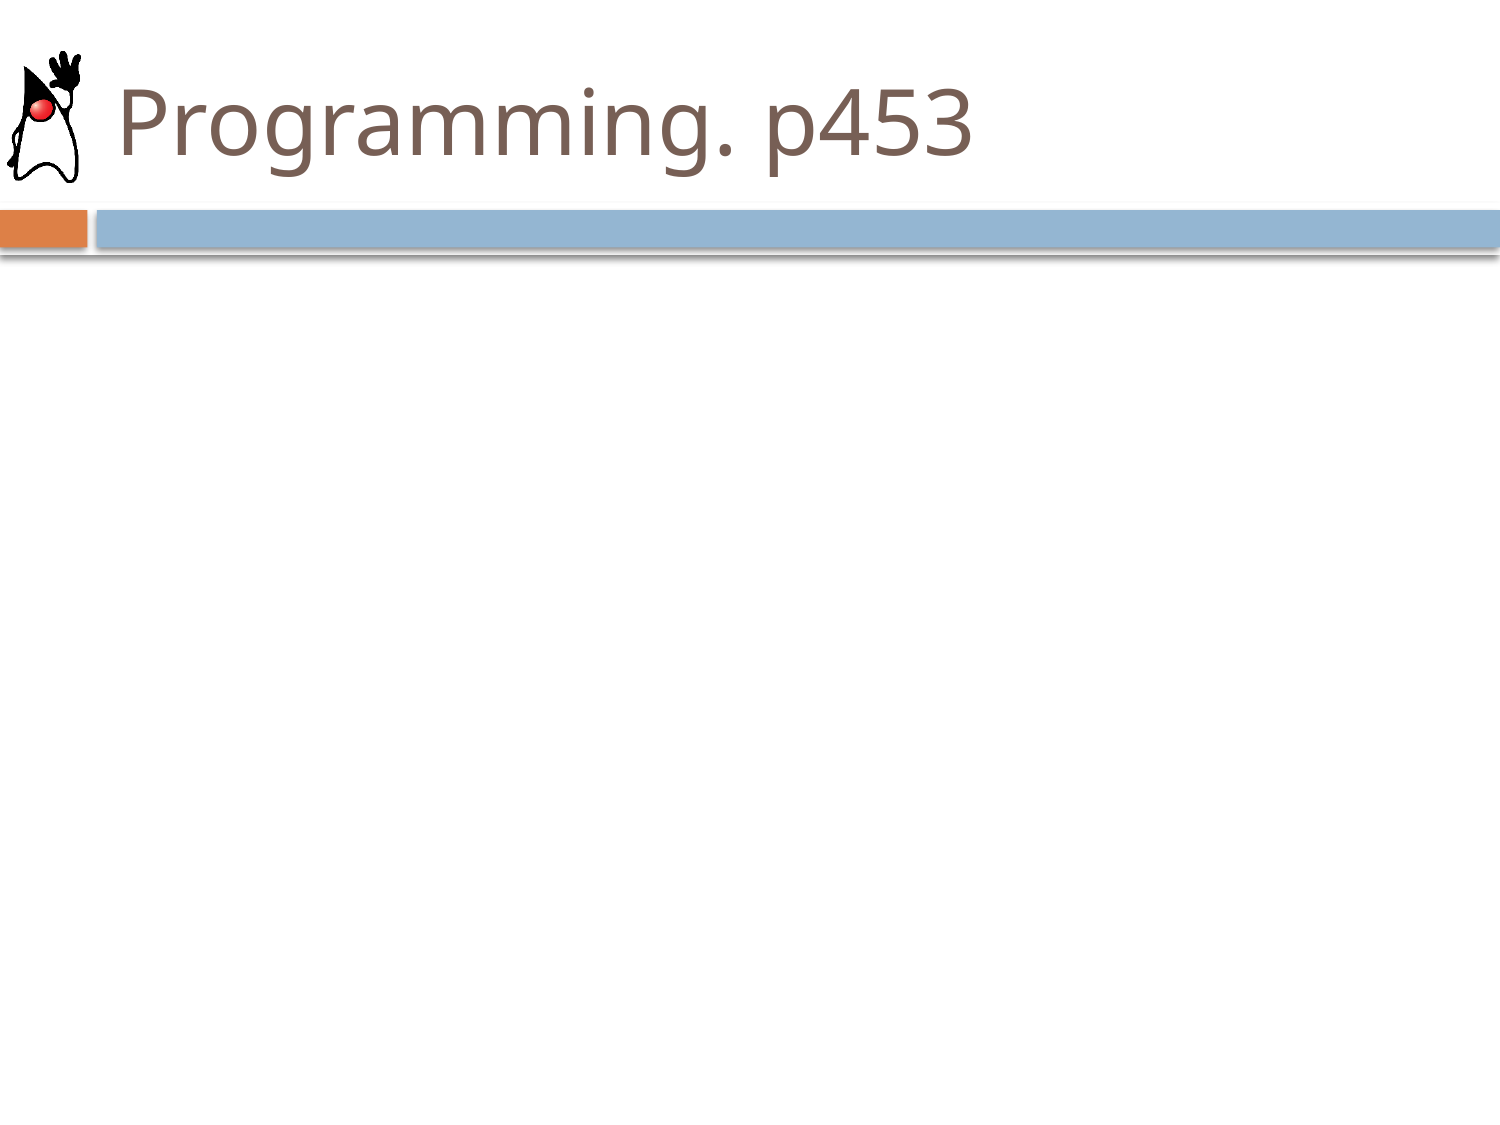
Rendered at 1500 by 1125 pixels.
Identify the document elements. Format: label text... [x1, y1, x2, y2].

title Programming. p453 [100, 37, 1438, 200]
picture [7, 51, 81, 183]
